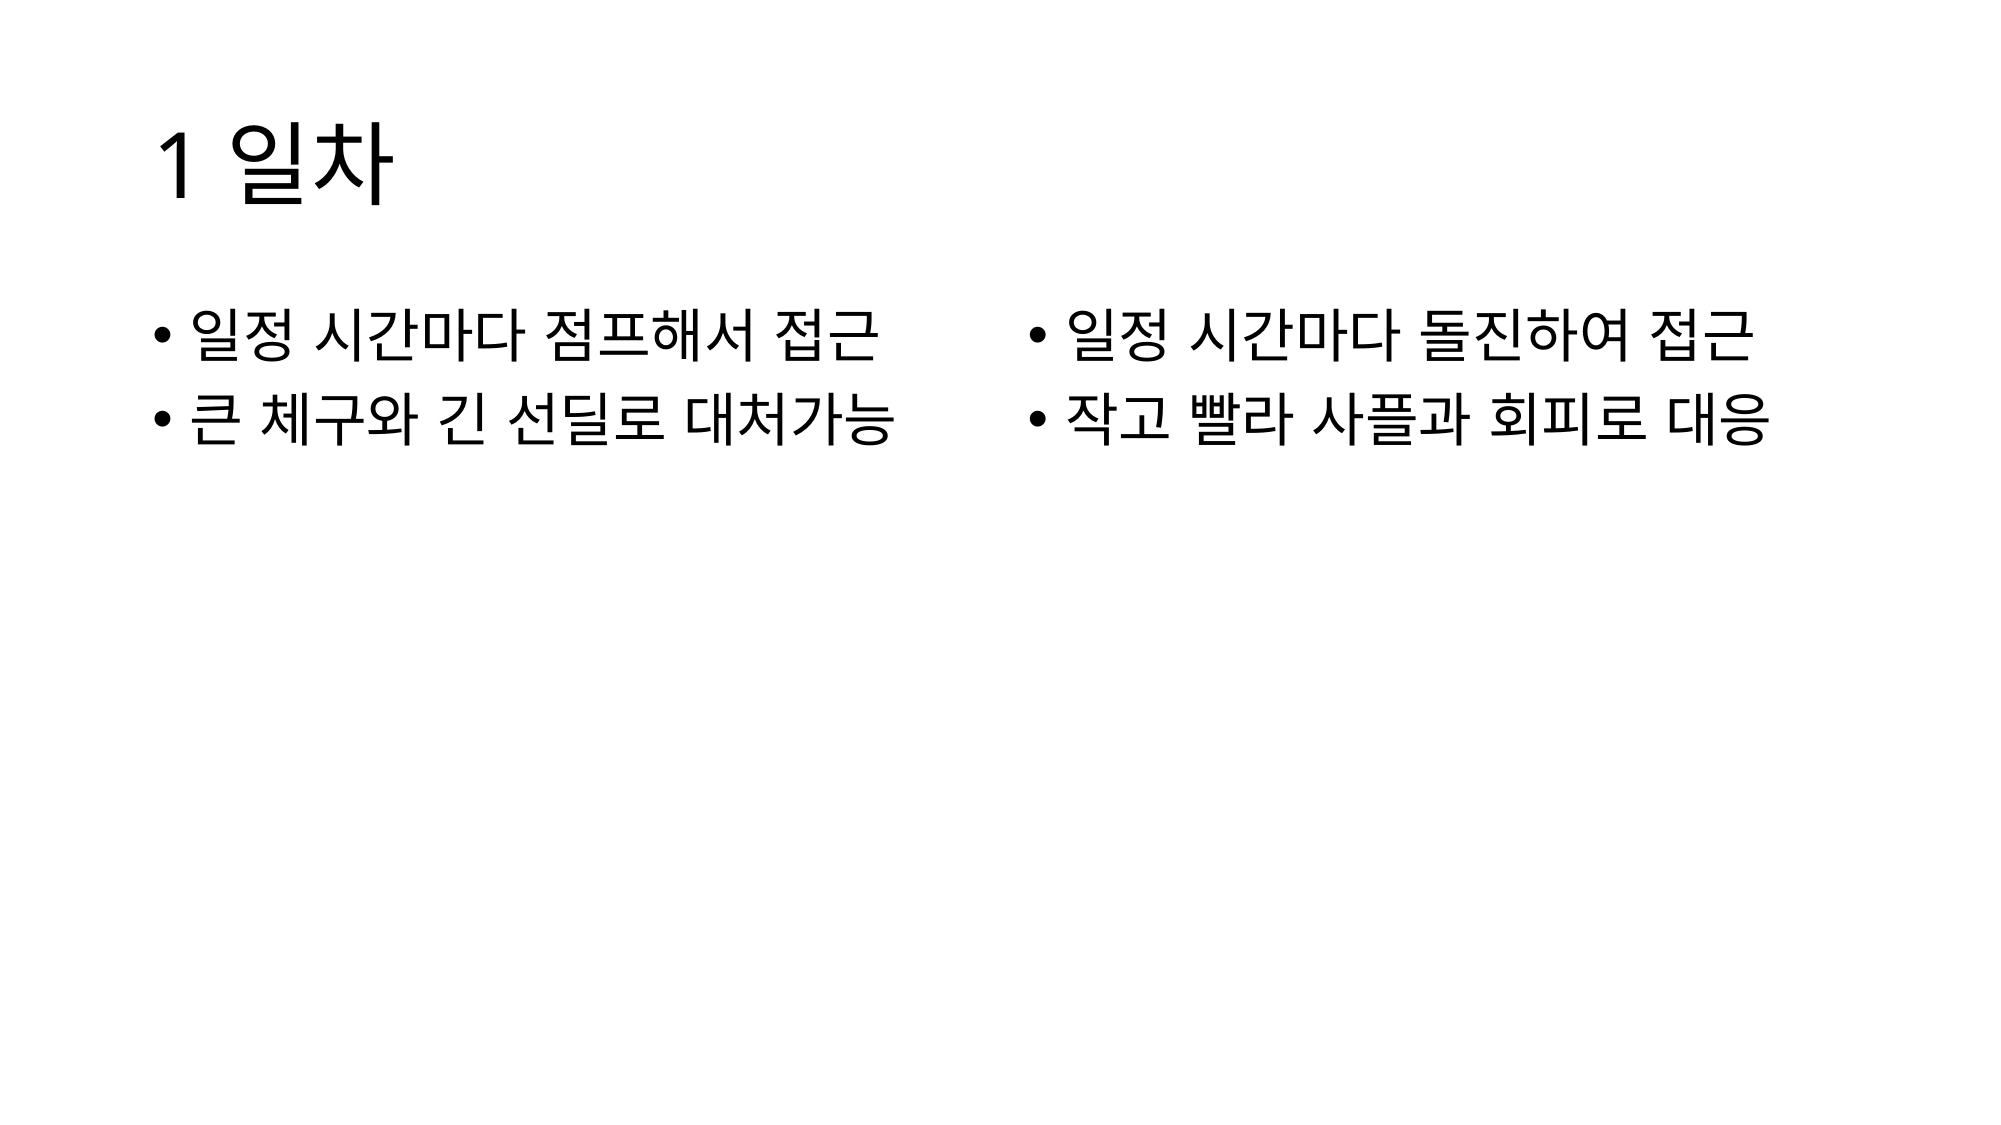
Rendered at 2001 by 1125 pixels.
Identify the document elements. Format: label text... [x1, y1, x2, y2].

title 1일차 [137, 59, 1863, 278]
list 일정 시간마다 점프해서 접근 큰 체구와 긴 선딜로 대처가능 [137, 299, 988, 1014]
list 일정 시간마다 돌진하여 접근 작고 빨라 사플과 회피로 대응 [1012, 299, 1863, 1014]
